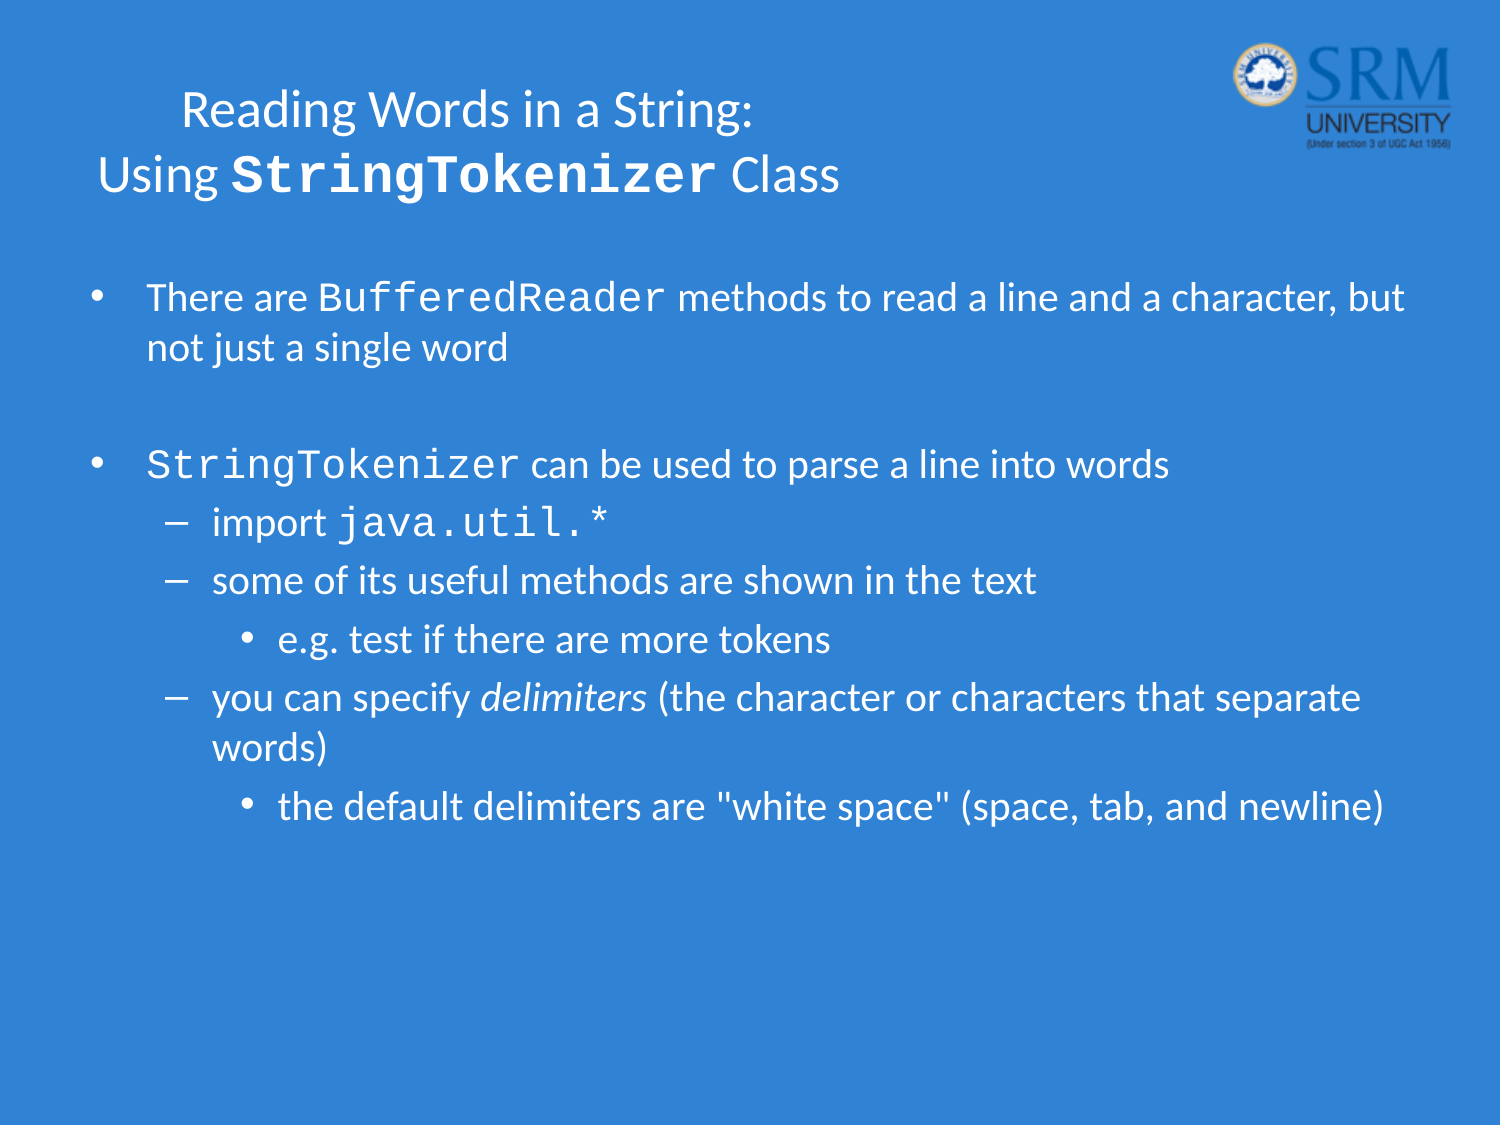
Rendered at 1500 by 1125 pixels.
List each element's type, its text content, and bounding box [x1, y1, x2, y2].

picture [1224, 37, 1460, 157]
title Reading Words in a String: Using StringTokenizer Class [75, 45, 863, 233]
list There are BufferedReader methods to read a line and a character, but not just a single word StringTokenizer can be used to parse a line into words import java.util.* some of its useful methods are shown in the text e.g. test if there are more tokens you can specify delimiters (the character or characters that separate words) the default delimiters are "white space" (space, tab, and newline) [75, 262, 1425, 1005]
